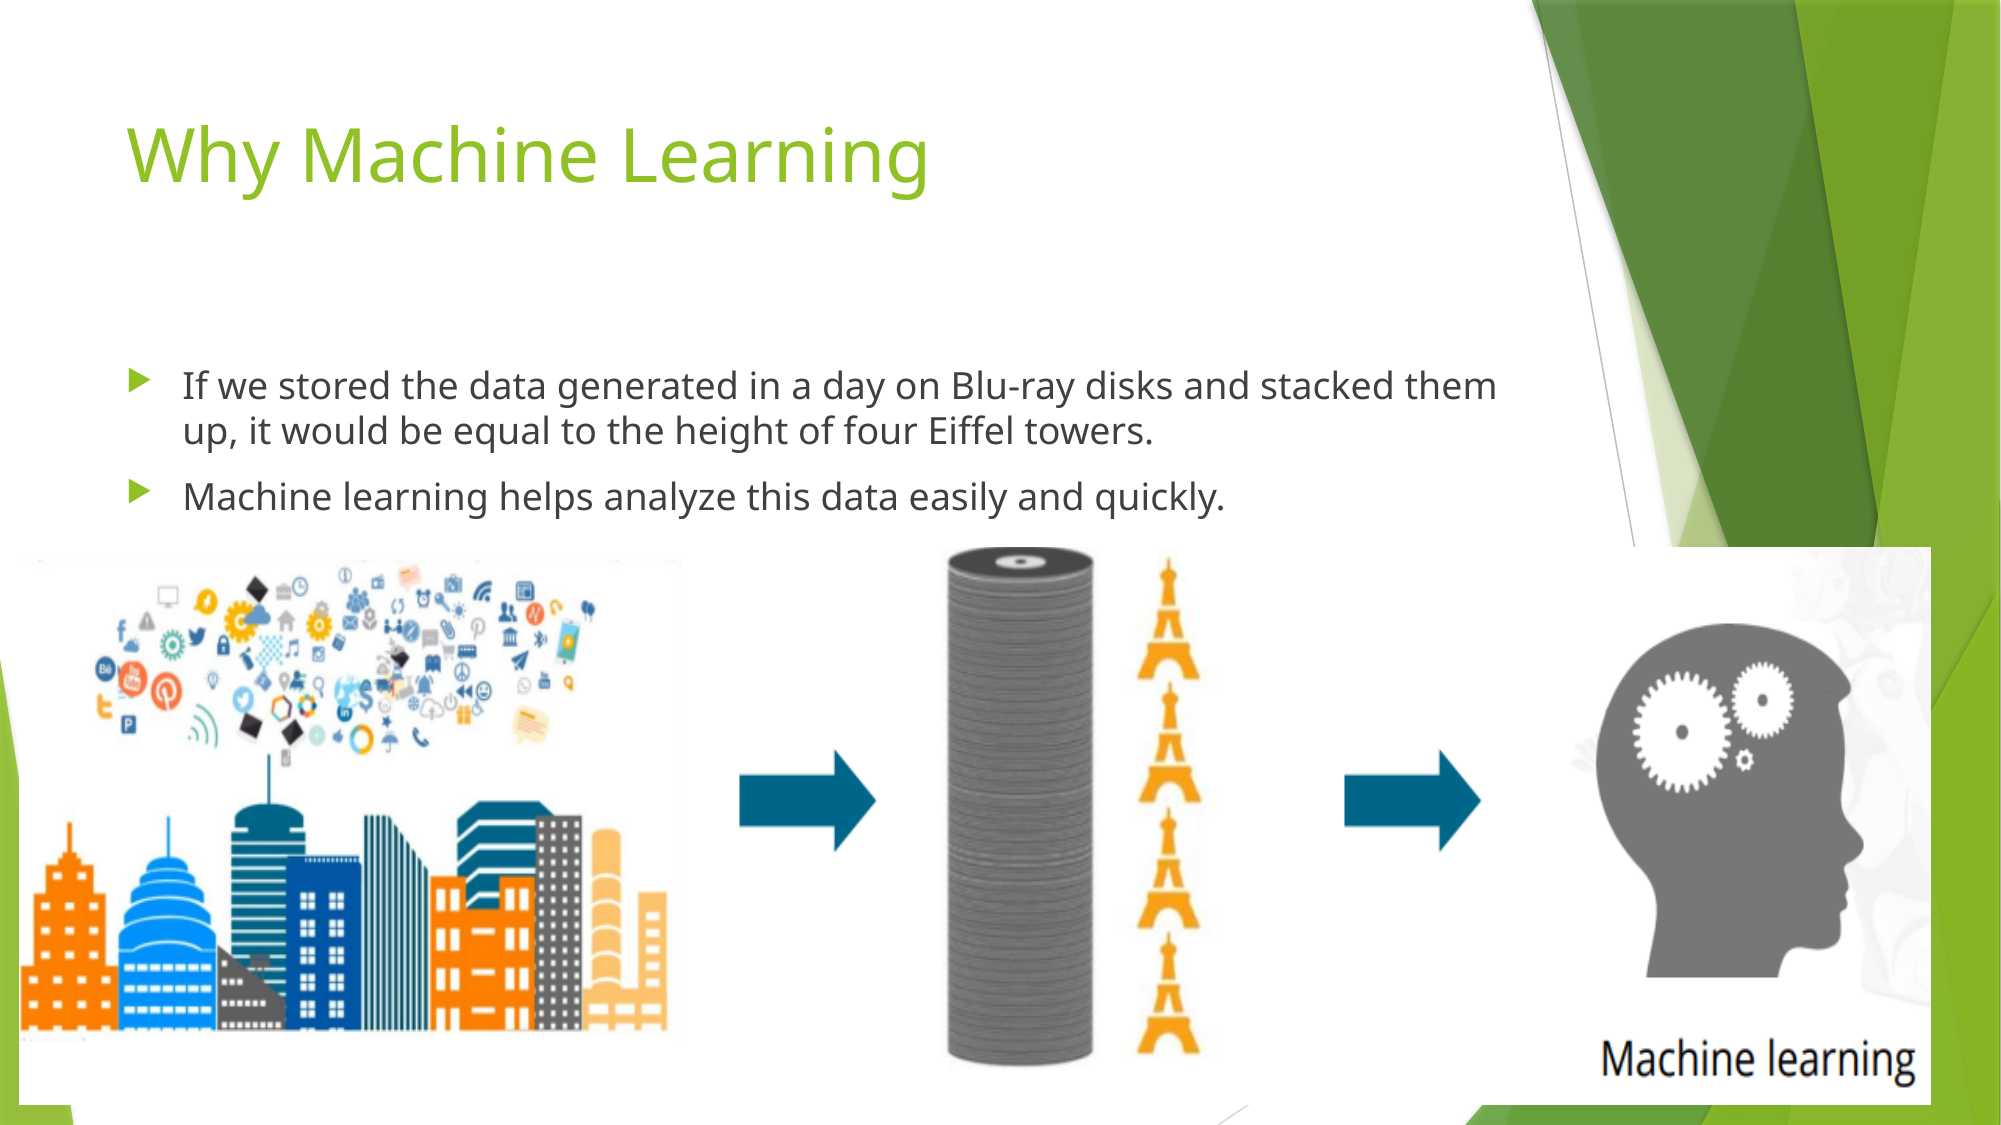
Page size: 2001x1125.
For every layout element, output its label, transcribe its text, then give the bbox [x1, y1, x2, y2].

list If we stored the data generated in a day on Blu-ray disks and stacked them up, it would be equal to the height of four Eiffel towers. Machine learning helps analyze this data easily and quickly. [111, 354, 1522, 547]
picture [19, 547, 1931, 1105]
title Why Machine Learning [111, 99, 1522, 317]
